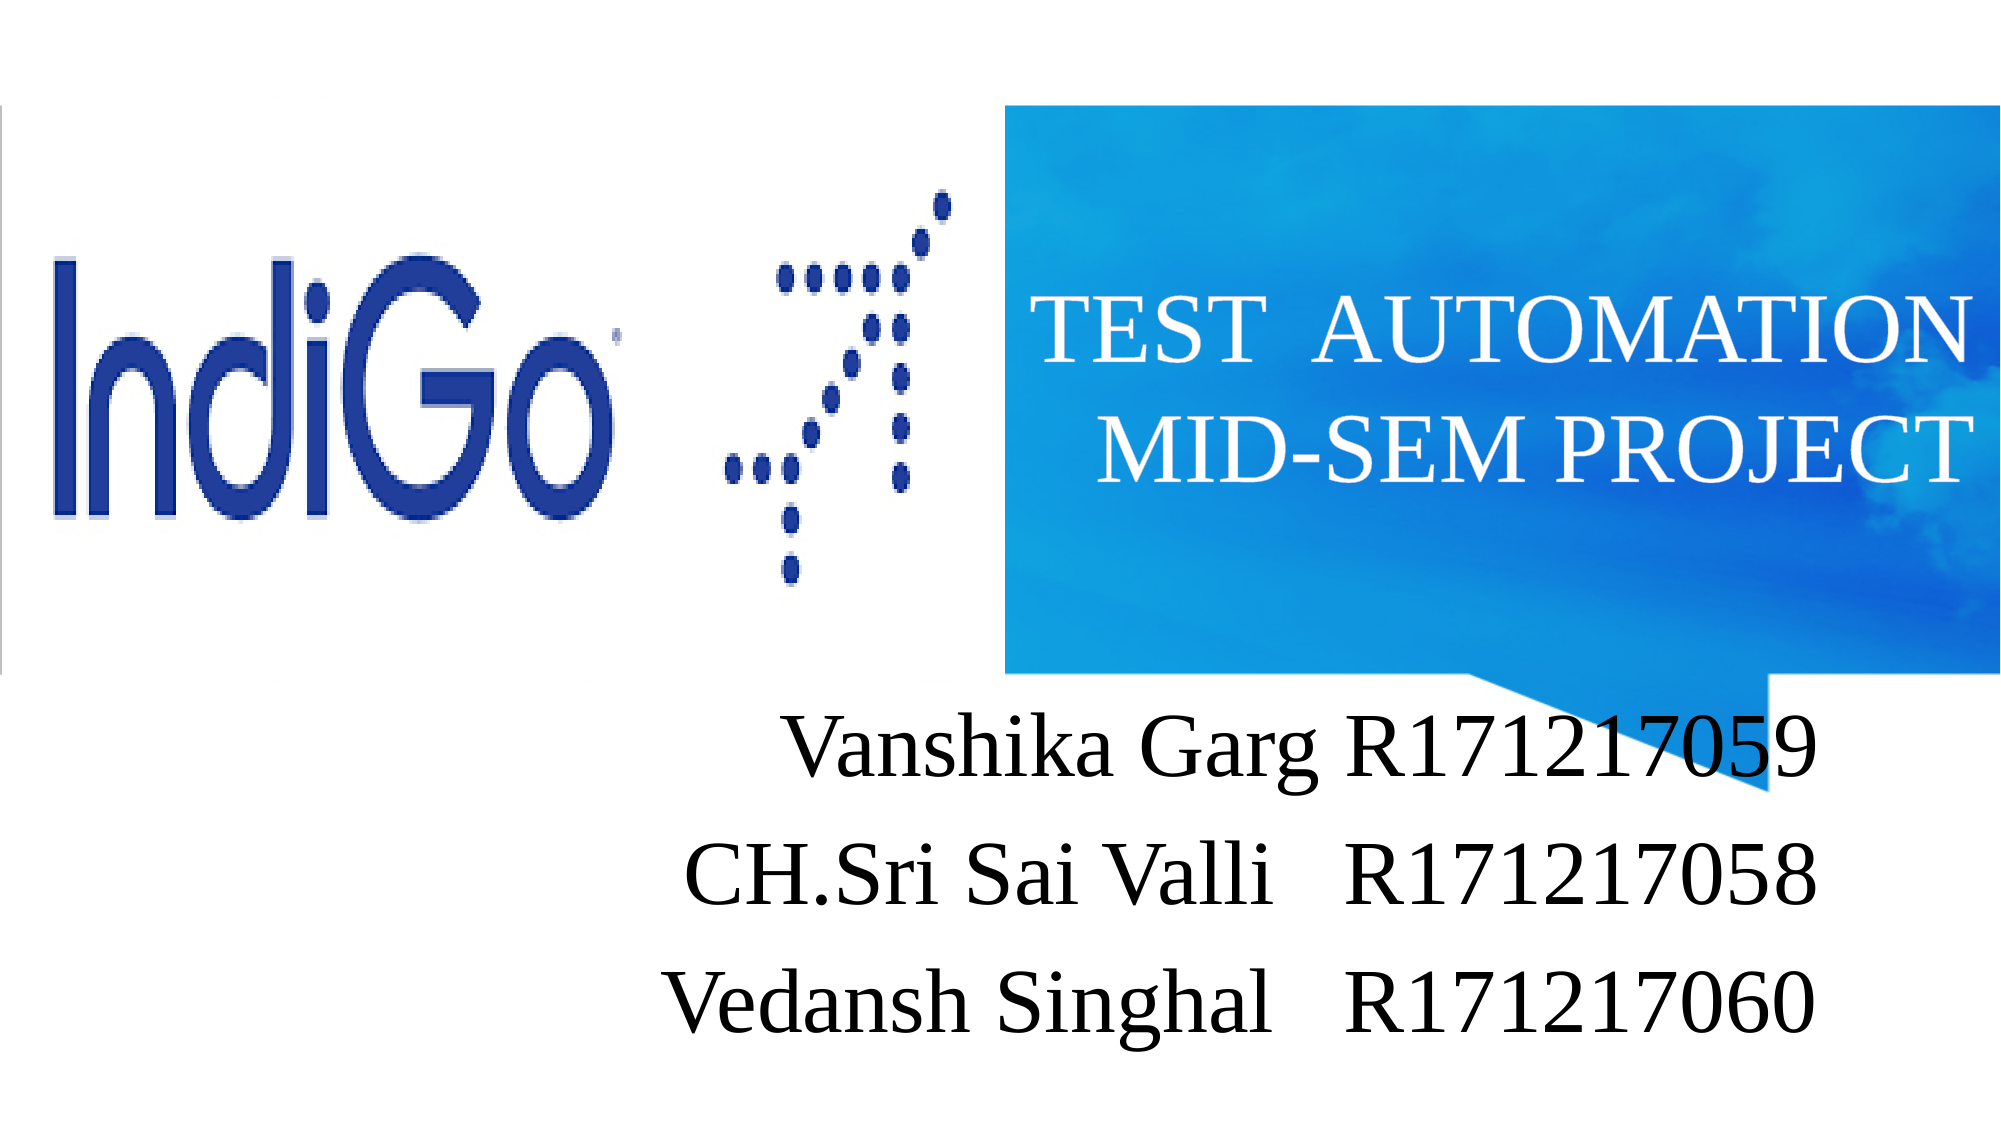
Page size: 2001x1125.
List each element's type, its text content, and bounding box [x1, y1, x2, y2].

title TEST AUTOMATION MID-SEM PROJECT [1005, 100, 1991, 664]
picture [0, 3, 2001, 1125]
subtitle Vanshika Garg R171217059 CH.Sri Sai Valli R171217058 Vedansh Singhal R171217060 [321, 676, 1835, 1066]
